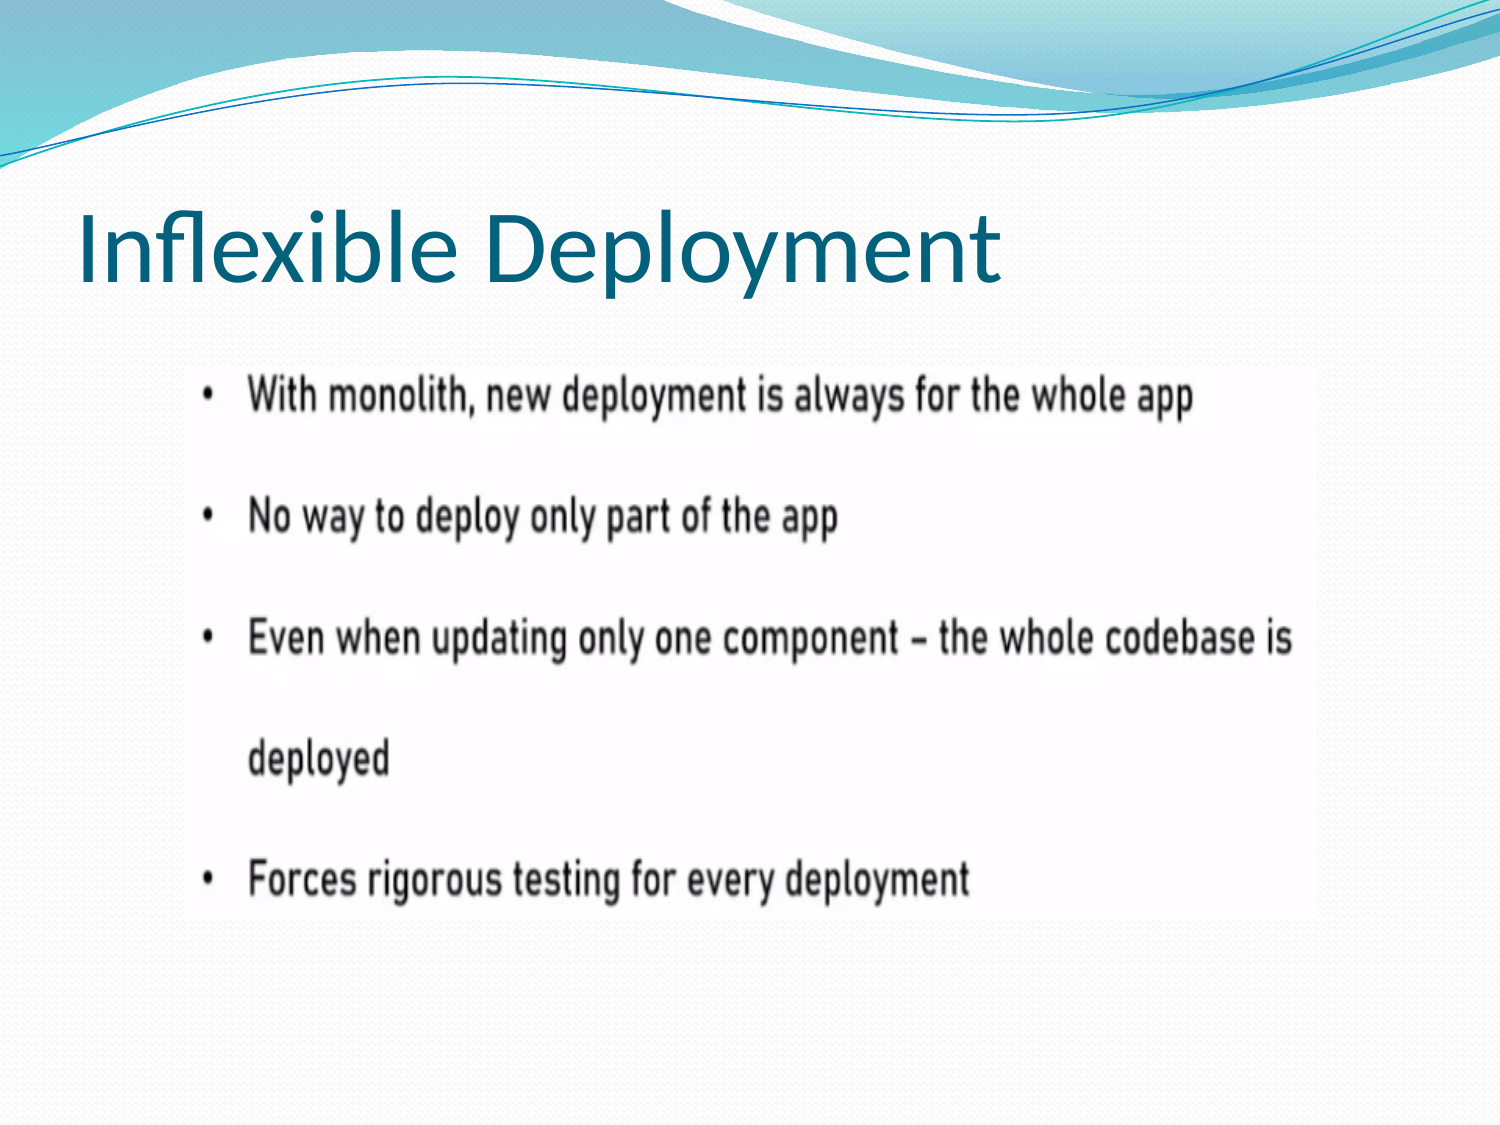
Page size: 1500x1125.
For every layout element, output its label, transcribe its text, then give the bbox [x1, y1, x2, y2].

title Inflexible Deployment [75, 115, 1425, 303]
picture [184, 368, 1316, 918]
